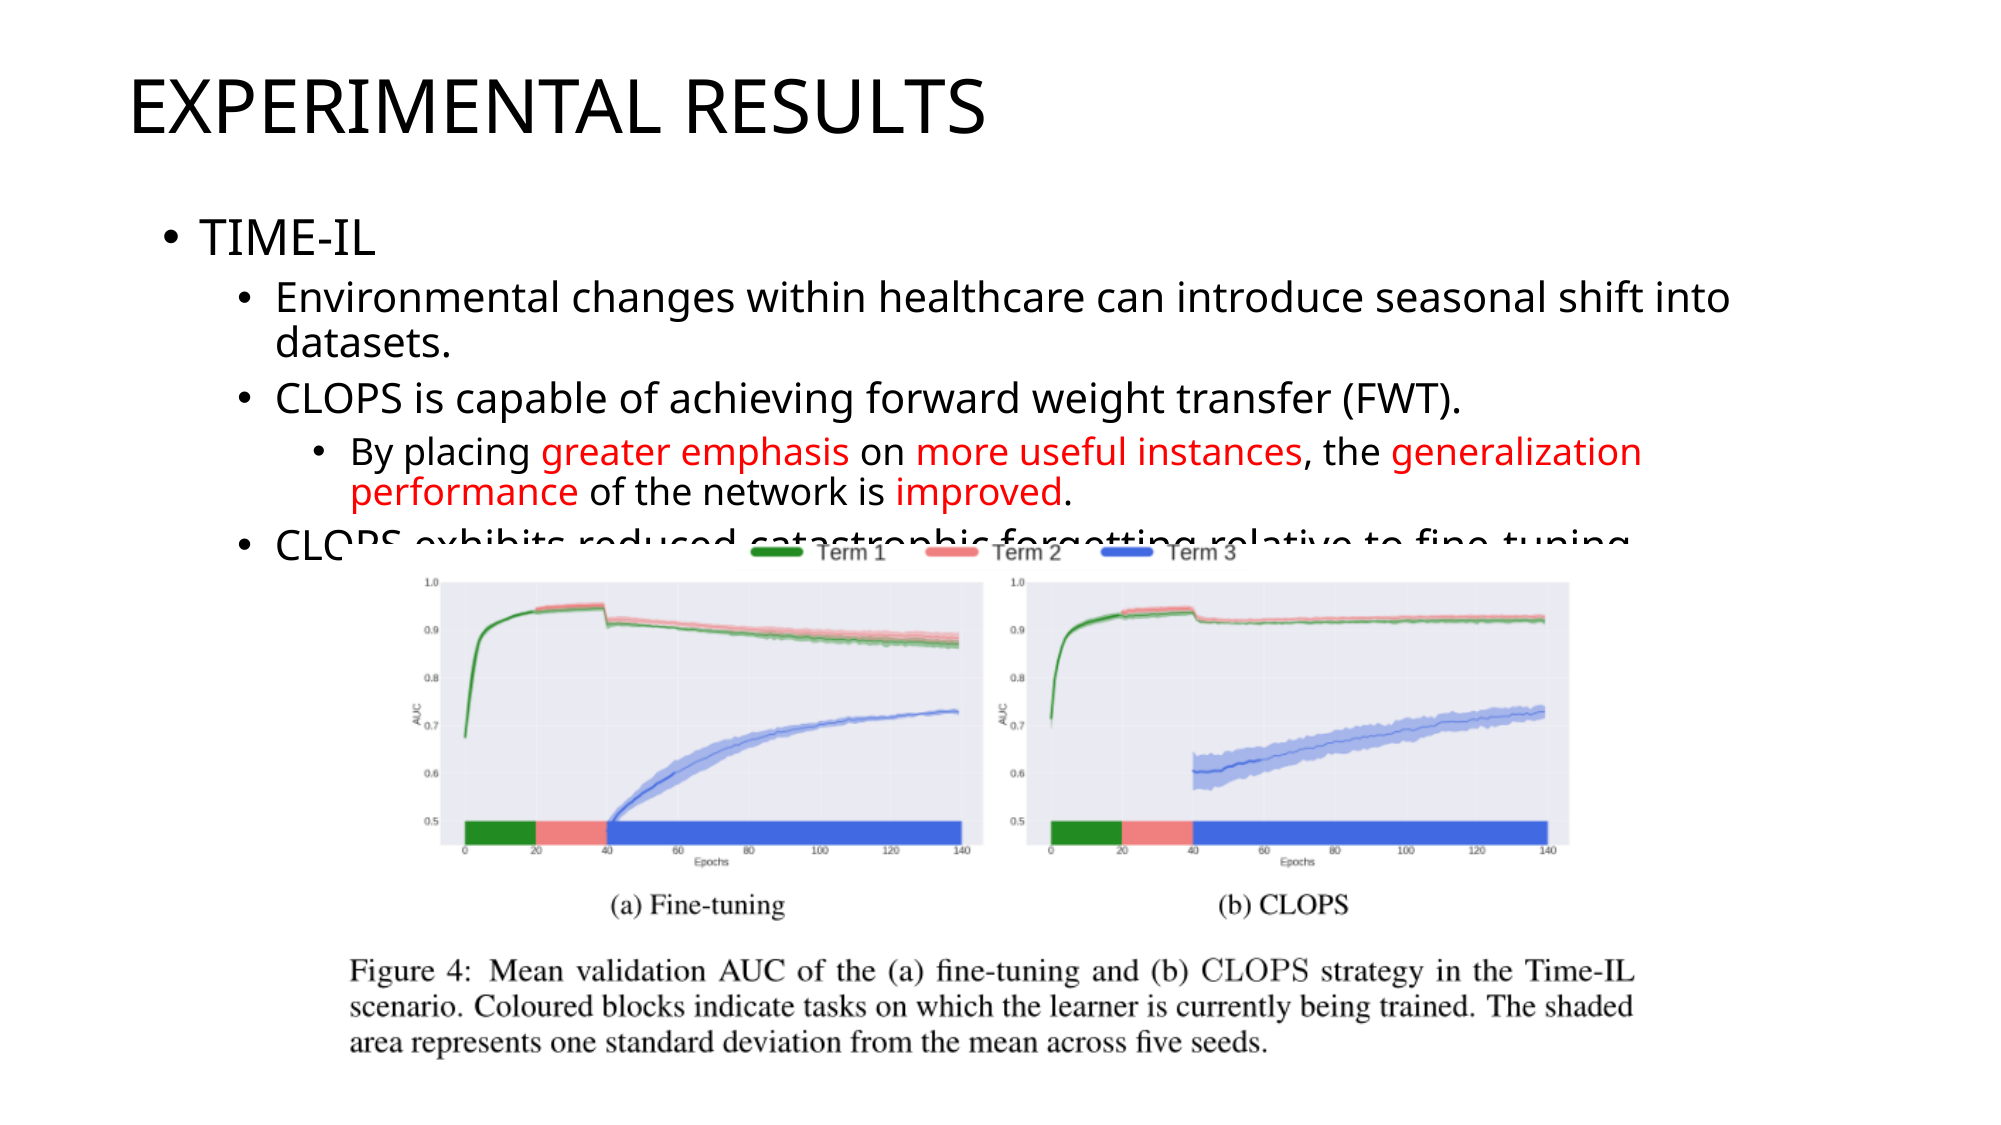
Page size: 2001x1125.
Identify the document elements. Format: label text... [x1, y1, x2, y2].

title EXPERIMENTAL RESULTS [112, 38, 1666, 181]
picture [342, 544, 1650, 1067]
list TIME-IL Environmental changes within healthcare can introduce seasonal shift into datasets. CLOPS is capable of achieving forward weight transfer (FWT). By placing greater emphasis on more useful instances, the generalization performance of the network is improved. CLOPS exhibits reduced catastrophic forgetting relative to fine-tuning. [72, 205, 1823, 1025]
